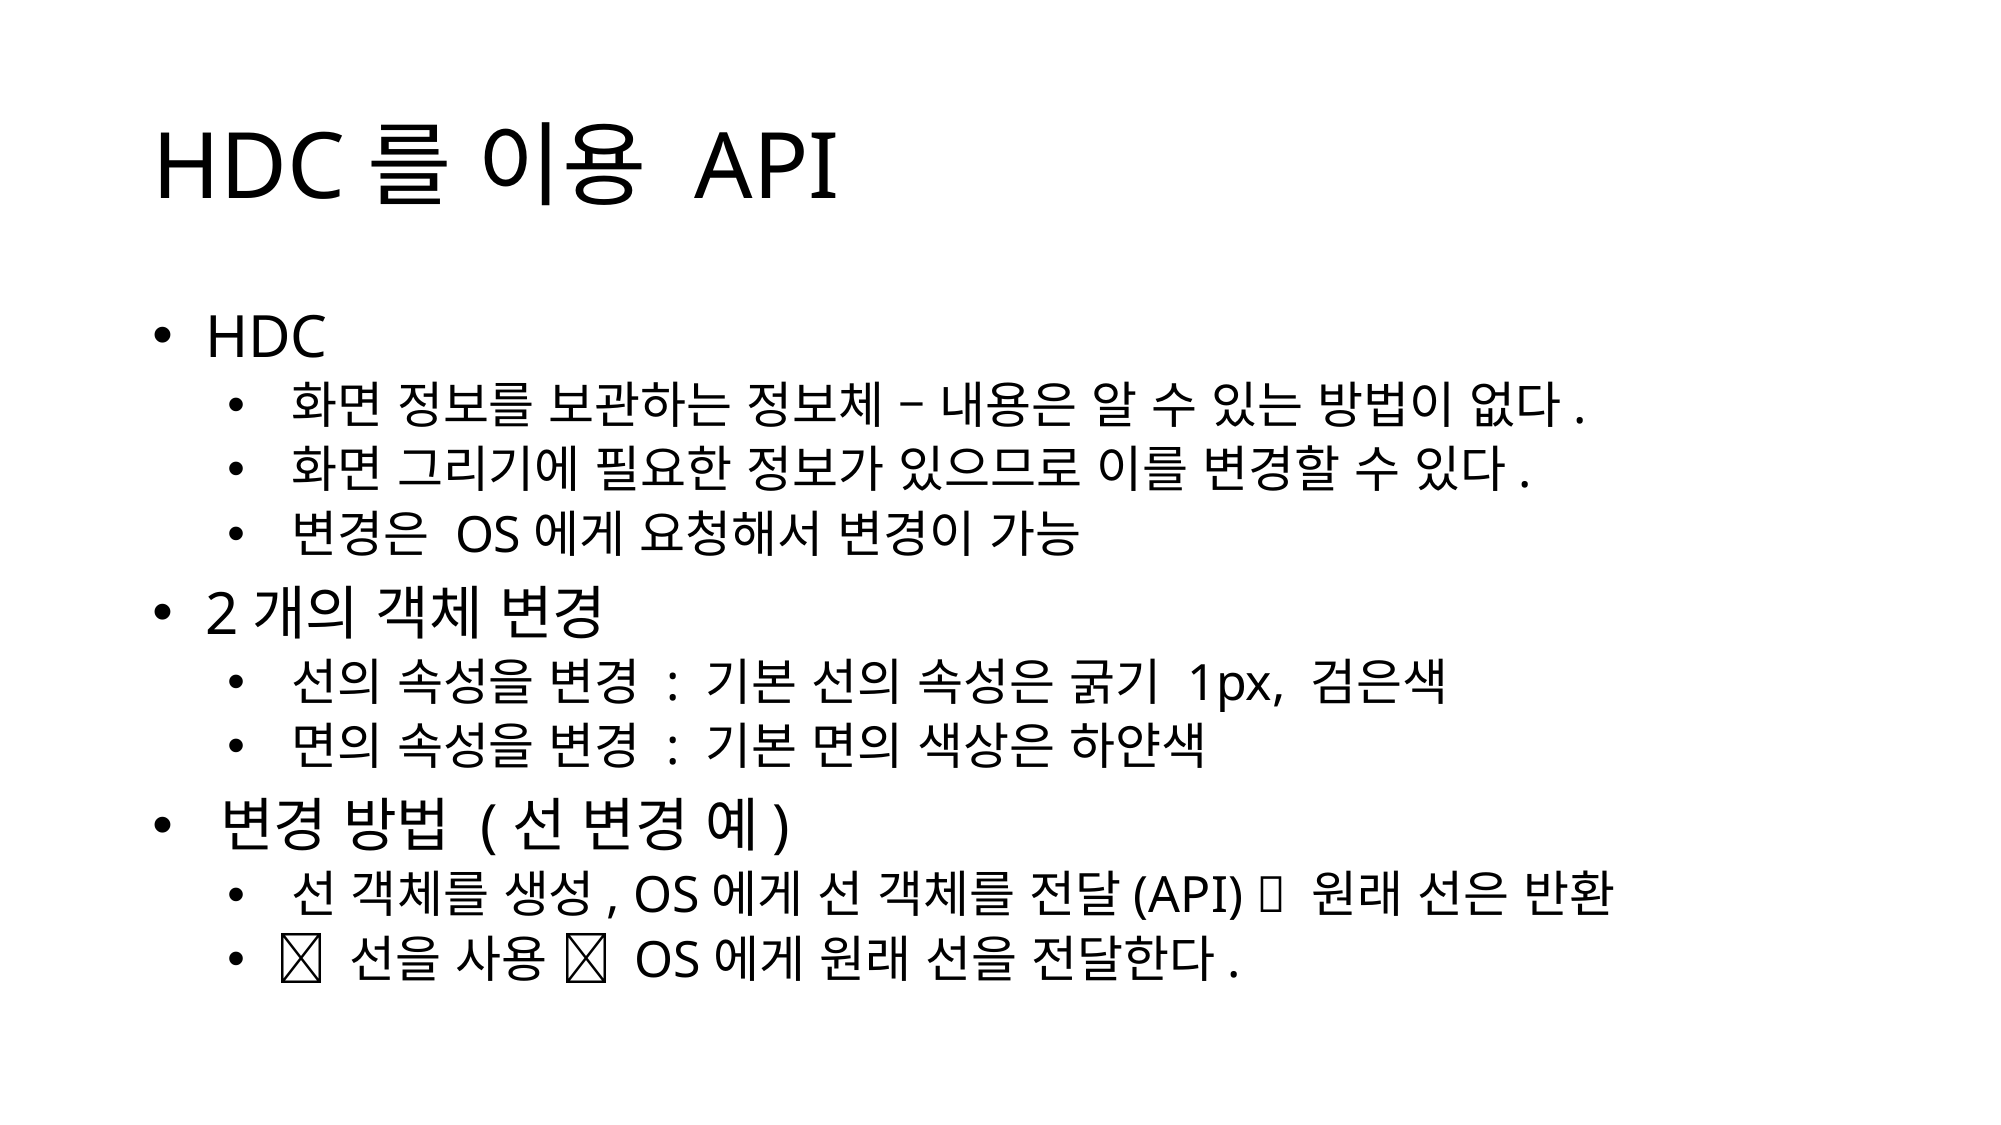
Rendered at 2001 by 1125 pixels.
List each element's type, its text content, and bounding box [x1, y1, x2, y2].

list HDC 화면 정보를 보관하는 정보체 – 내용은 알 수 있는 방법이 없다. 화면 그리기에 필요한 정보가 있으므로 이를 변경할 수 있다. 변경은 OS에게 요청해서 변경이 가능 2개의 객체 변경 선의 속성을 변경 : 기본 선의 속성은 굵기 1px, 검은색 면의 속성을 변경 : 기본 면의 색상은 하얀색 변경 방법 (선 변경 예) 선 객체를 생성, OS에게 선 객체를 전달(API)  원래 선은 반환  선을 사용  OS에게 원래 선을 전달한다. [137, 299, 1863, 1014]
title HDC를 이용 API [137, 59, 1863, 278]
